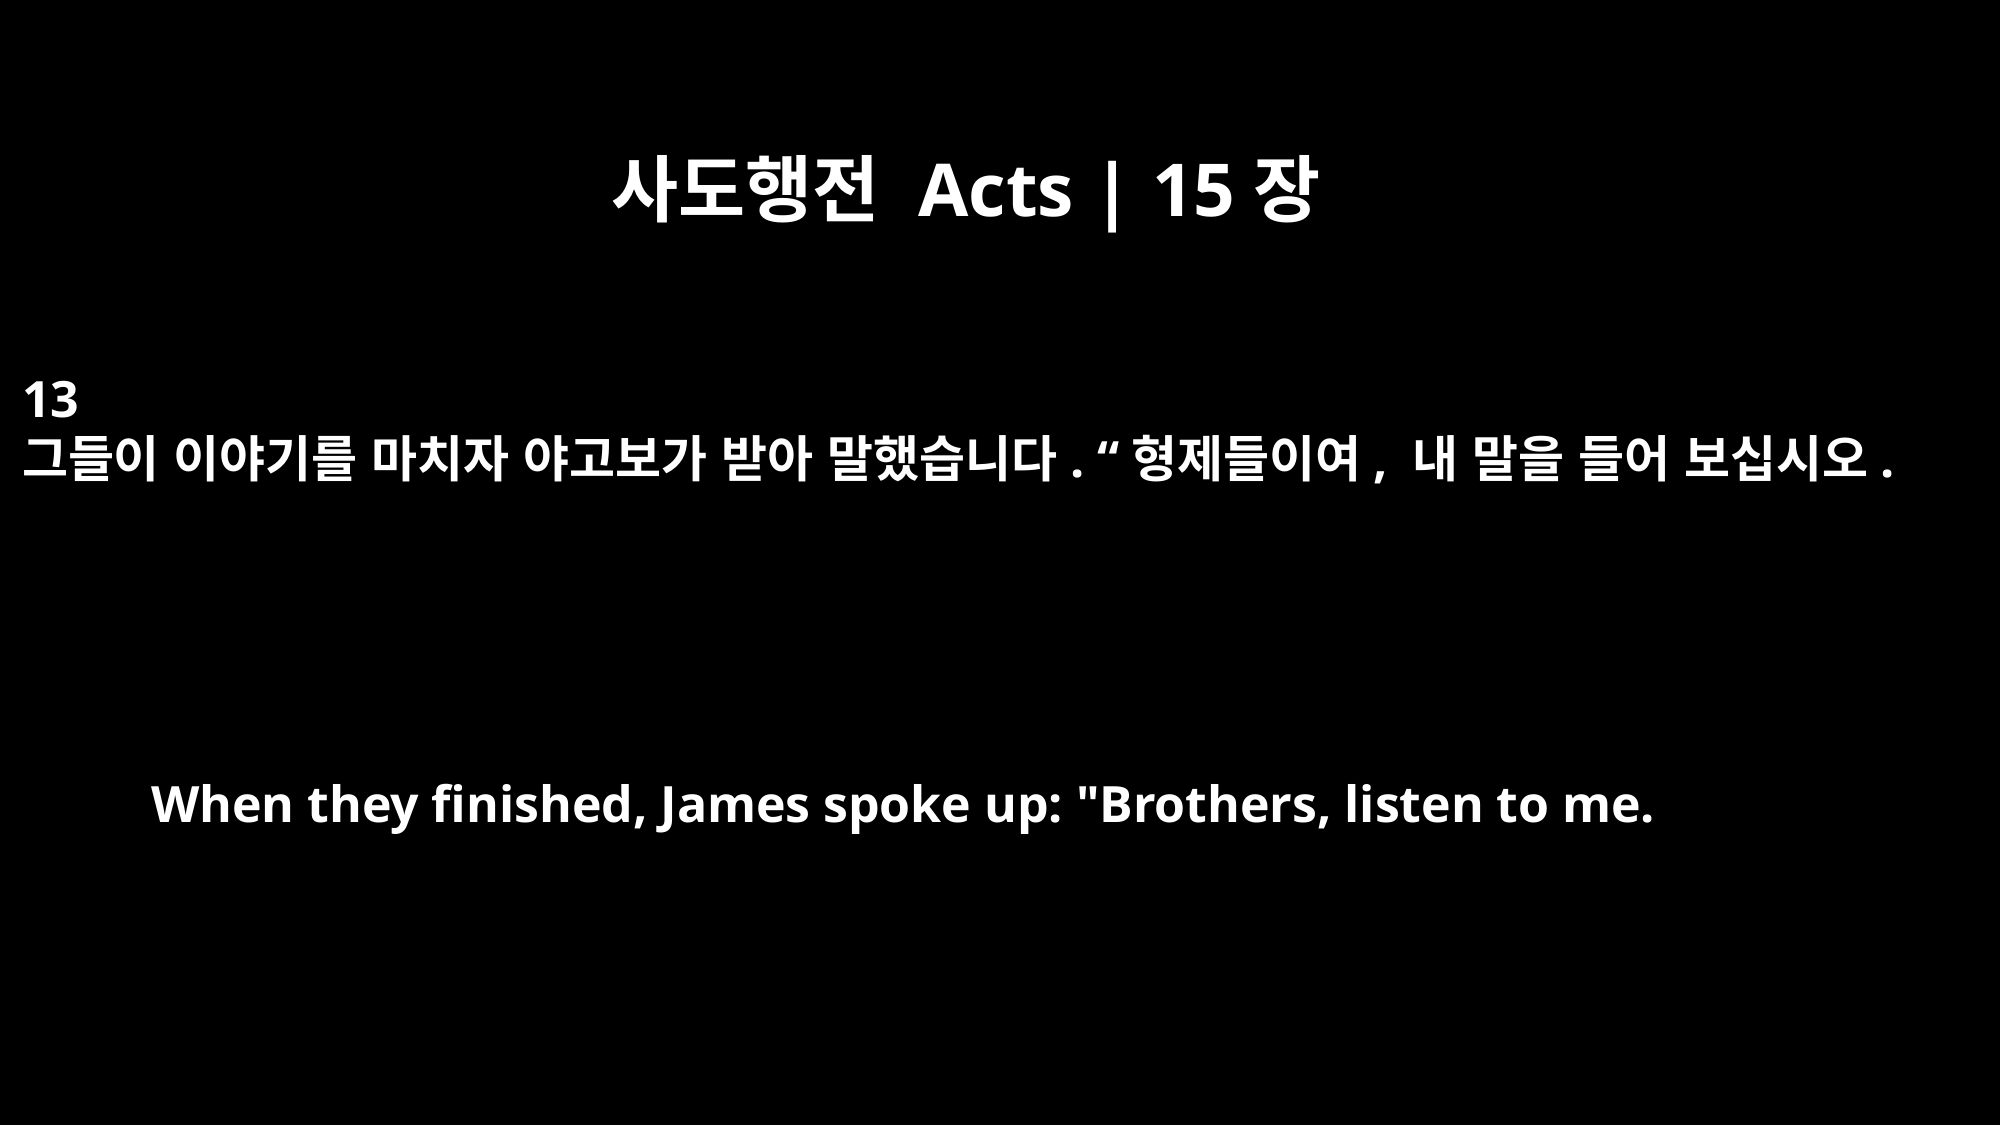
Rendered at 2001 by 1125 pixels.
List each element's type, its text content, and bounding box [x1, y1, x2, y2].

text_box 사도행전 Acts | 15장 [596, 136, 1336, 239]
text_box When they finished, James spoke up: "Brothers, listen to me. [136, 764, 1671, 840]
text_box 13 그들이 이야기를 마치자 야고보가 받아 말했습니다. “형제들이여, 내 말을 들어 보십시오. [7, 359, 1910, 495]
